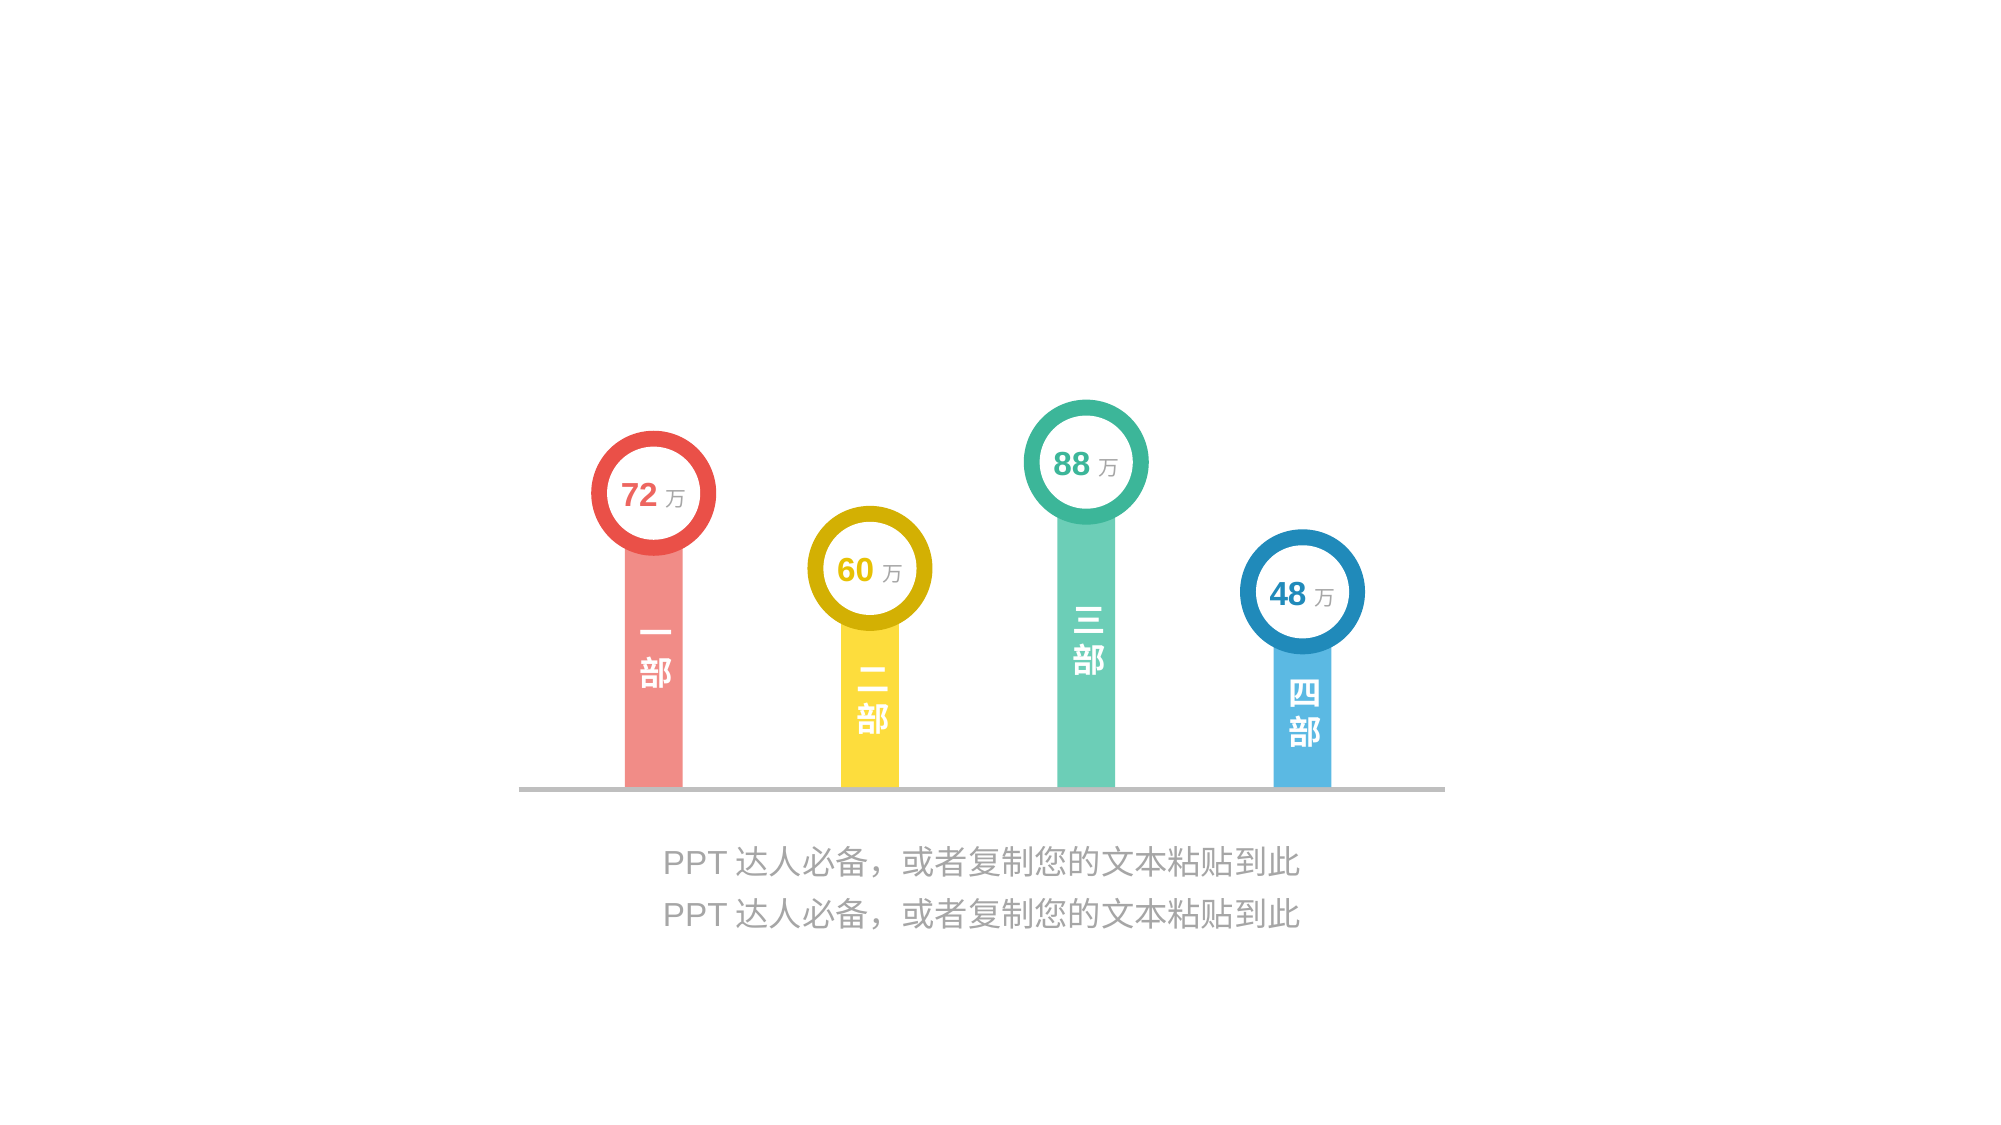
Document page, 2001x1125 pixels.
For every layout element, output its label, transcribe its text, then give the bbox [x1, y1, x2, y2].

text_box 二部 [840, 625, 900, 788]
text_box 72万 [606, 445, 702, 541]
text_box 一部 [624, 550, 684, 788]
text_box [1239, 528, 1367, 656]
text_box [1022, 398, 1150, 526]
text_box 60万 [822, 520, 918, 616]
text_box 88万 [1038, 414, 1134, 510]
text_box 三部 [1056, 519, 1116, 788]
text_box 48万 [1254, 544, 1351, 640]
text_box PPT达人必备，或者复制您的文本粘贴到此 PPT达人必备，或者复制您的文本粘贴到此 [518, 802, 1445, 961]
text_box 四部 [1273, 649, 1332, 788]
text_box [590, 429, 718, 557]
text_box [806, 504, 934, 632]
